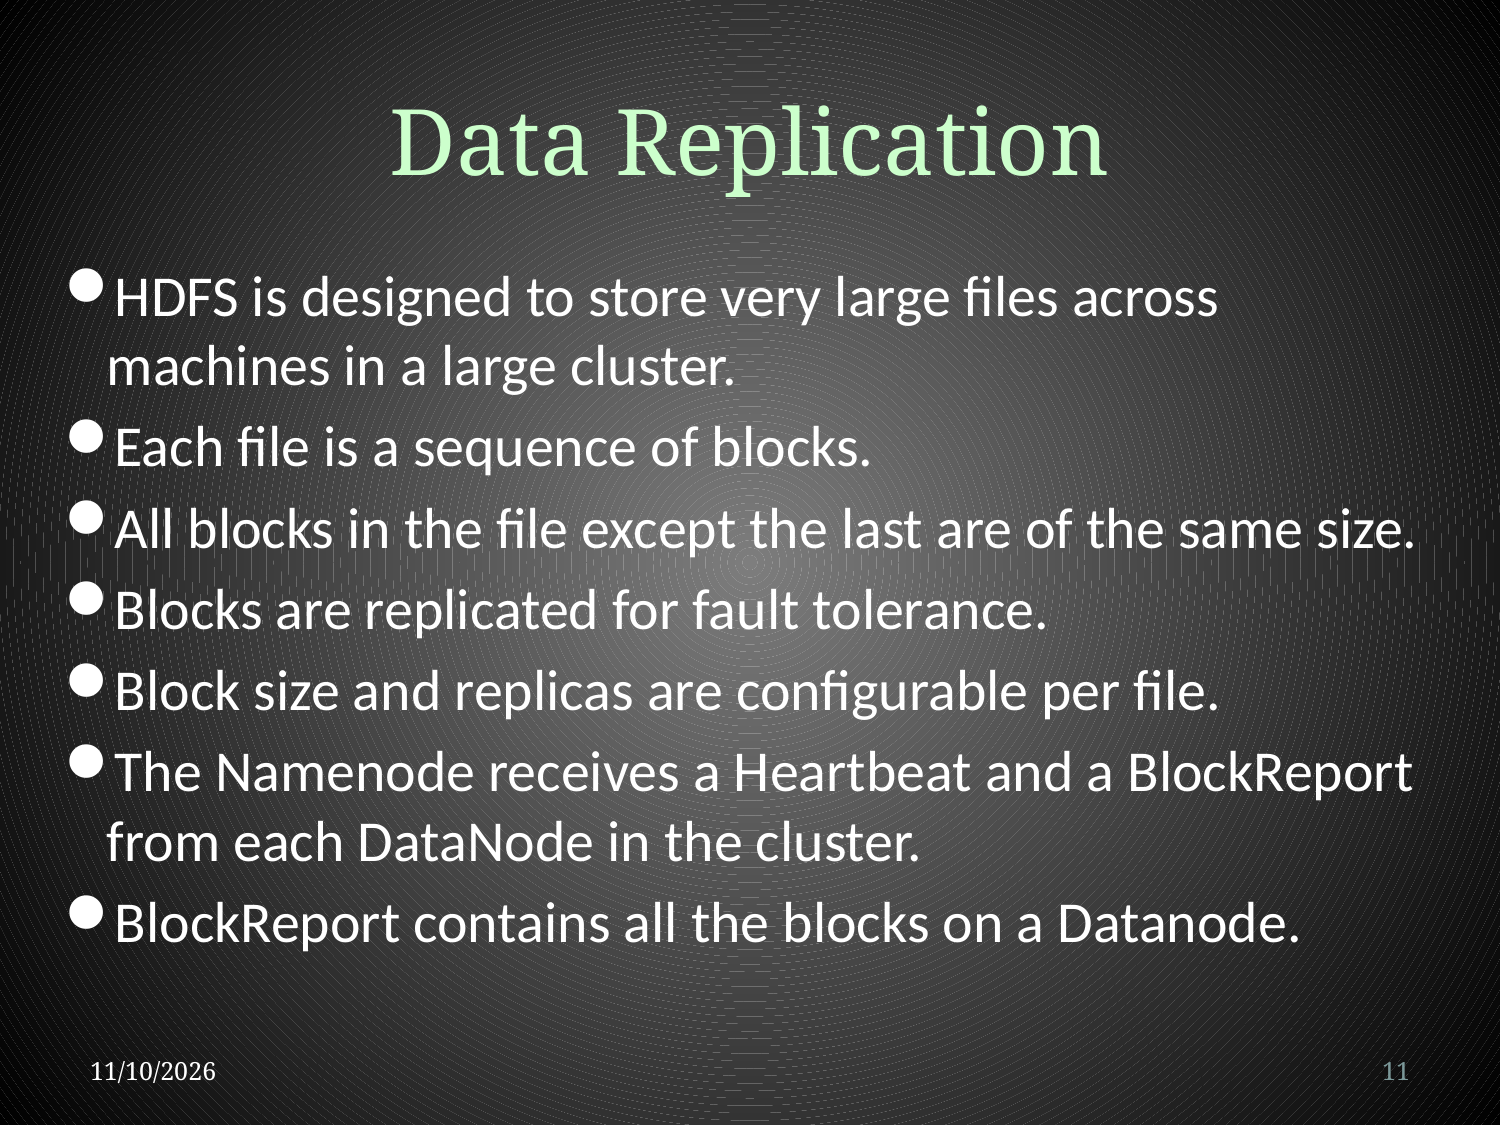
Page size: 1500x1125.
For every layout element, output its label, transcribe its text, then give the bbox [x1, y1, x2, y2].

list HDFS is designed to store very large files across machines in a large cluster. Each file is a sequence of blocks. All blocks in the file except the last are of the same size. Blocks are replicated for fault tolerance. Block size and replicas are configurable per file. The Namenode receives a Heartbeat and a BlockReport from each DataNode in the cluster. BlockReport contains all the blocks on a Datanode. [49, 250, 1445, 1001]
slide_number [75, 1042, 425, 1103]
title Data Replication [75, 45, 1425, 233]
slide_number 11 [1074, 1042, 1425, 1103]
